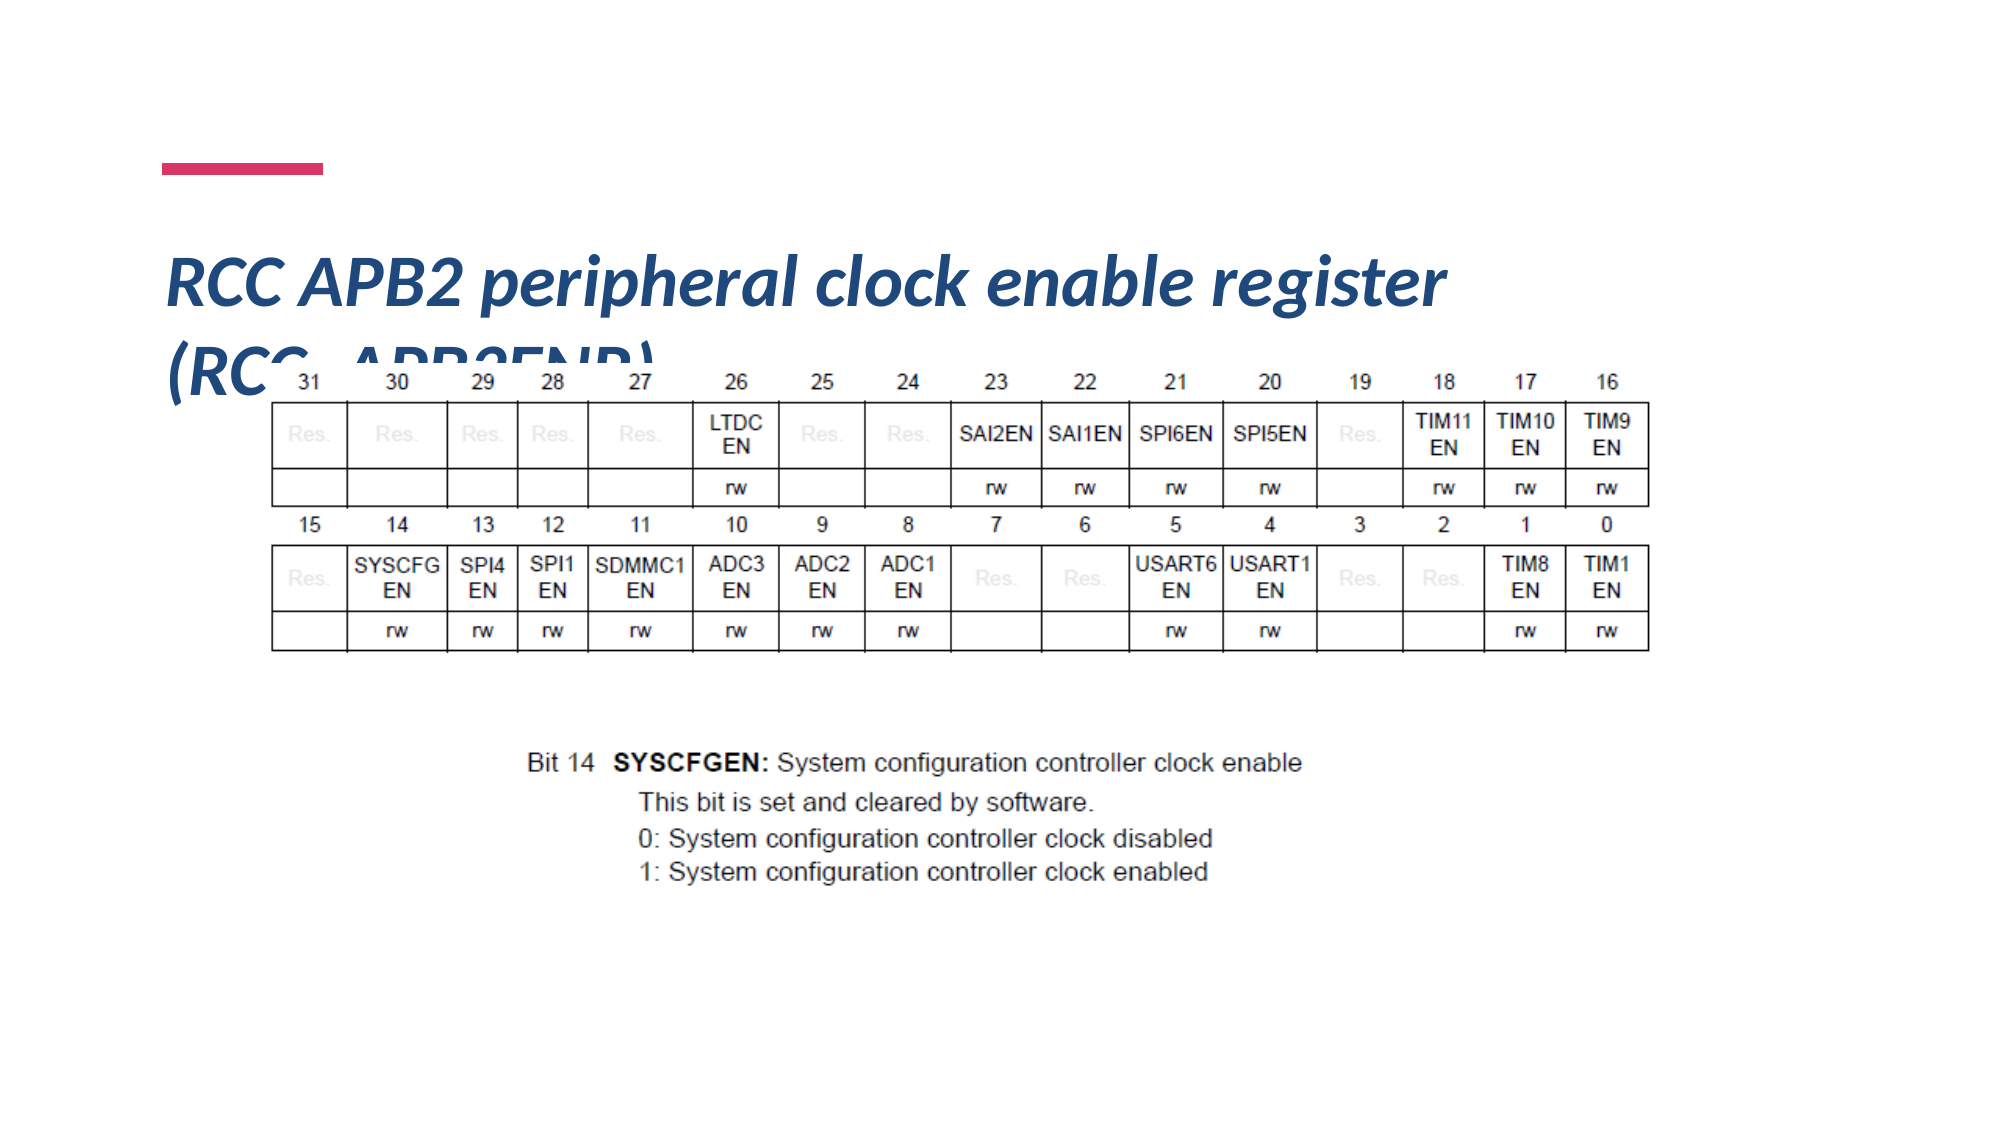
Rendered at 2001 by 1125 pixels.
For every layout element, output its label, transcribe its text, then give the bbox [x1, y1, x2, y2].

picture [519, 745, 1314, 900]
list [267, 363, 1659, 661]
title RCC APB2 peripheral clock enable register (RCC_APB2ENR) [150, 224, 1850, 420]
